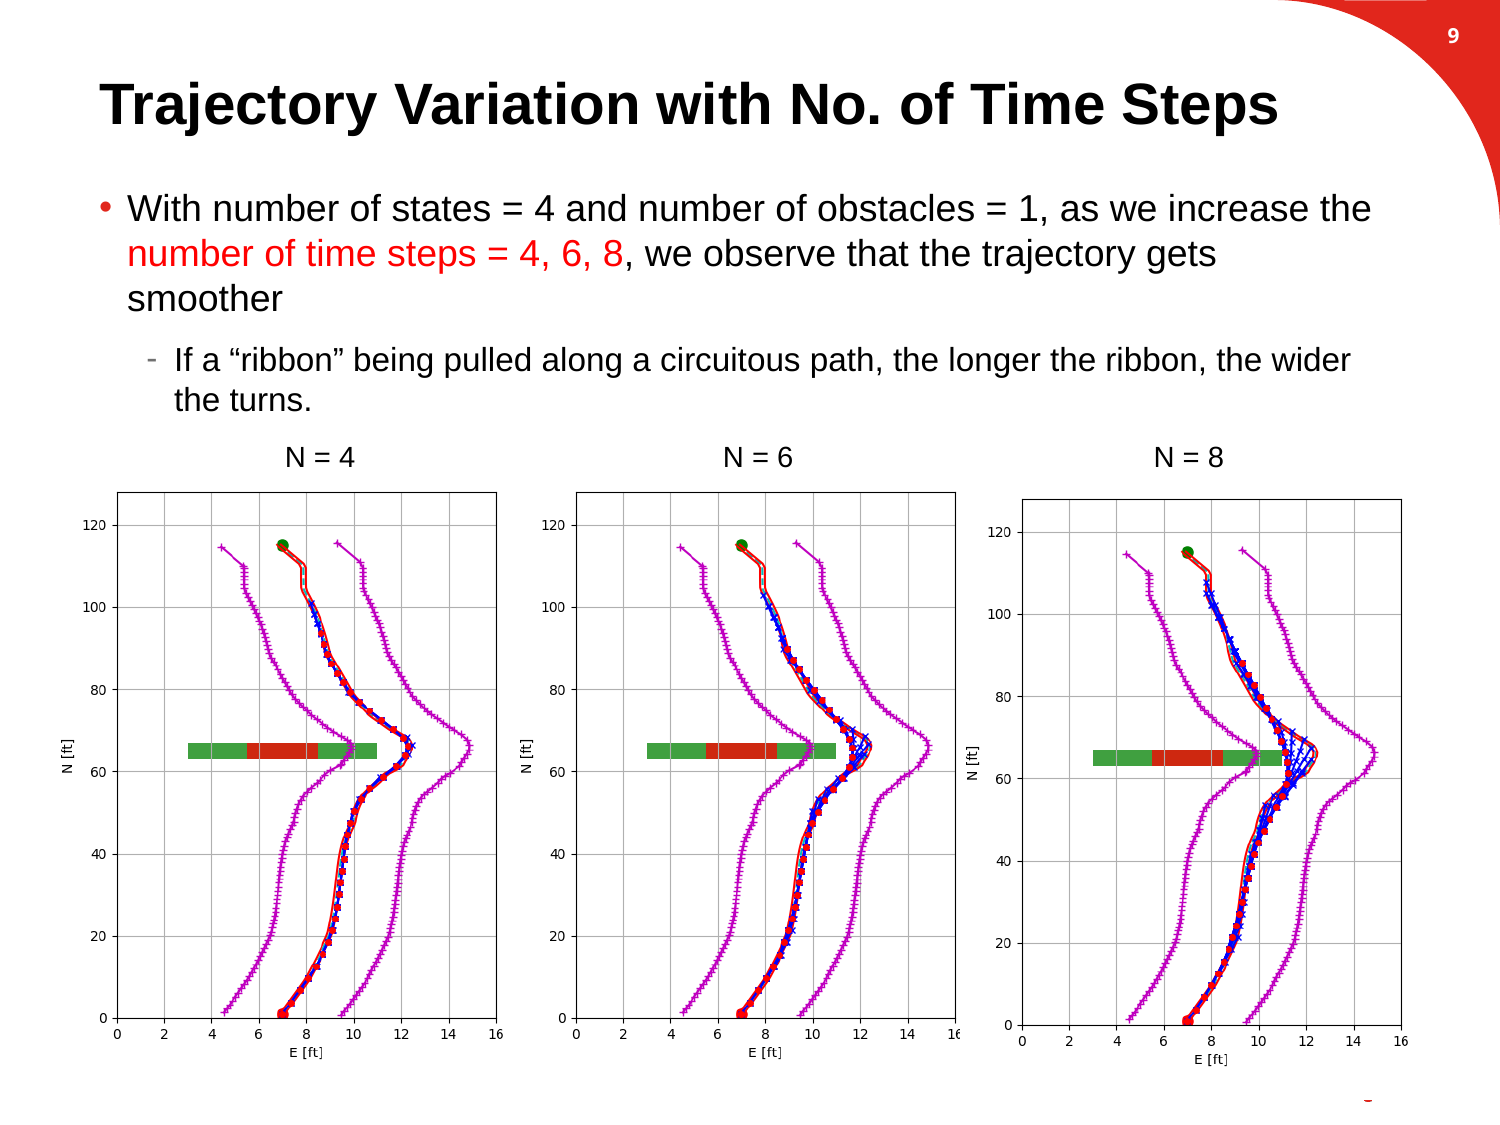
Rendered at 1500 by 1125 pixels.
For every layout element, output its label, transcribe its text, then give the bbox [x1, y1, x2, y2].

slide_number 8 [1432, 0, 1500, 79]
title Trajectory Variation with No. of Time Steps [84, 58, 1433, 141]
picture [55, 409, 1449, 1102]
list With number of states = 4 and number of obstacles = 1, as we increase the number of time steps = 4, 6, 8, we observe that the trajectory gets smoother If a “ribbon” being pulled along a circuitous path, the longer the ribbon, the wider the turns. [84, 176, 1398, 415]
